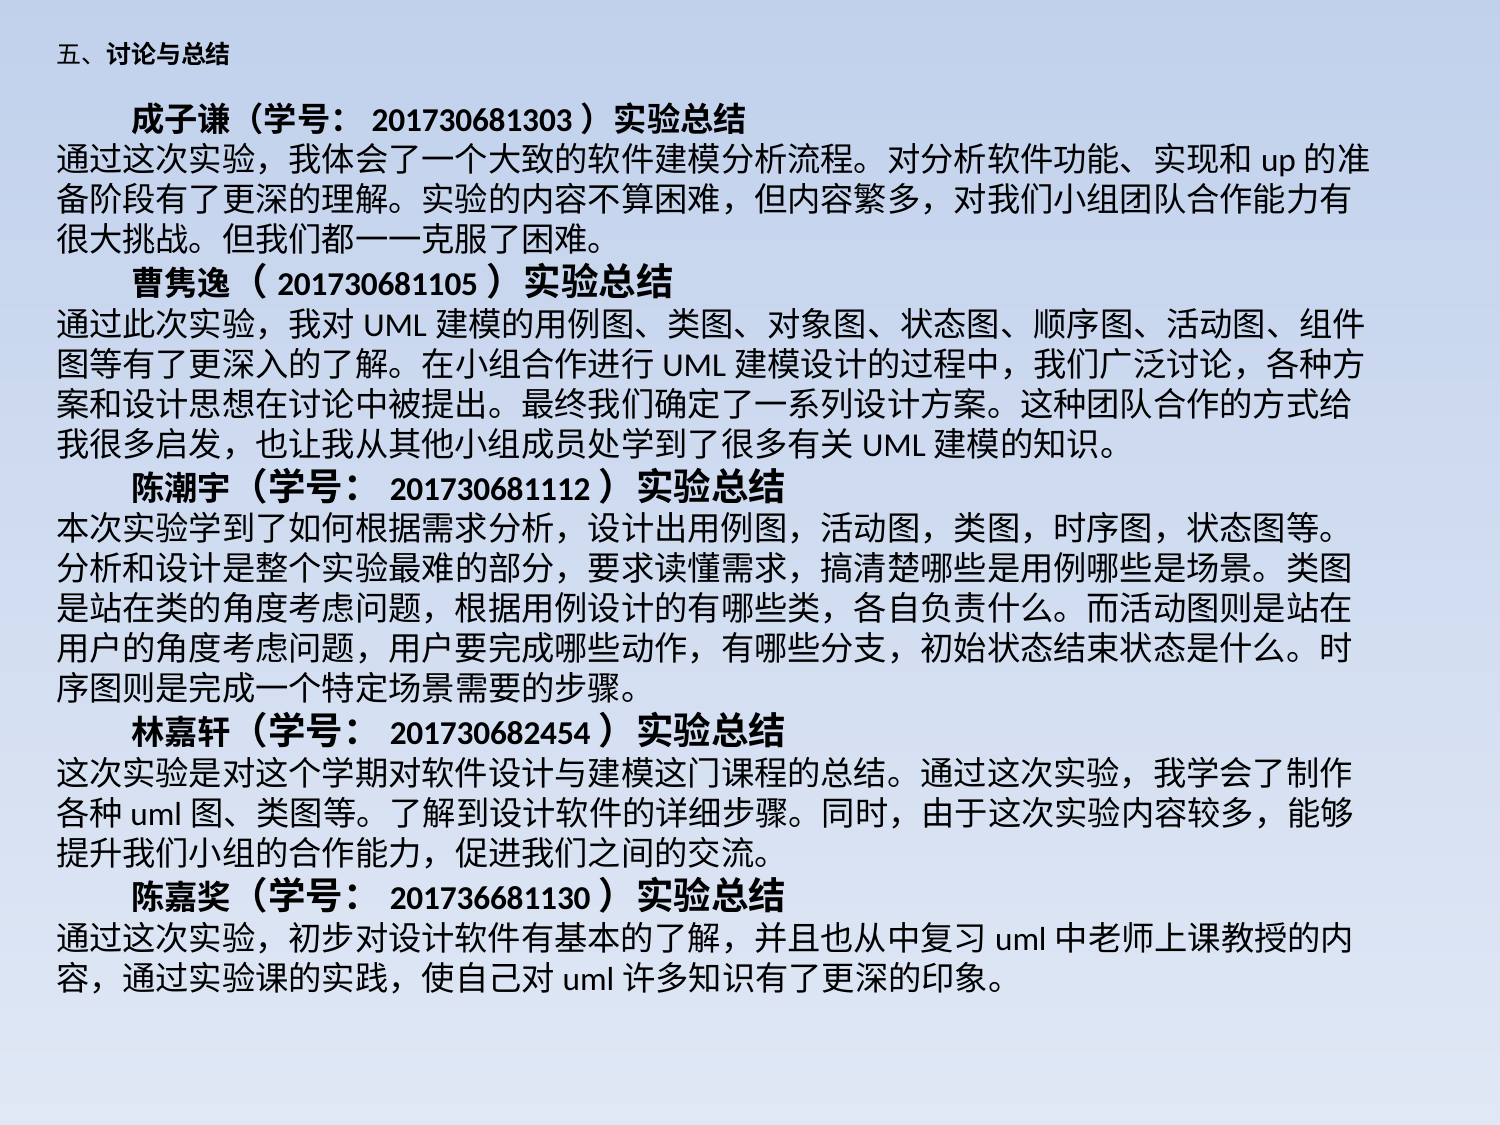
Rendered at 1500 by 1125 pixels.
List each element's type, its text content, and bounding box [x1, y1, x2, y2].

text_box 五、讨论与总结 成子谦（学号：201730681303）实验总结 通过这次实验，我体会了一个大致的软件建模分析流程。对分析软件功能、实现和up的准备阶段有了更深的理解。实验的内容不算困难，但内容繁多，对我们小组团队合作能力有很大挑战。但我们都一一克服了困难。 曹隽逸（201730681105）实验总结 通过此次实验，我对UML建模的用例图、类图、对象图、状态图、顺序图、活动图、组件图等有了更深入的了解。在小组合作进行UML建模设计的过程中，我们广泛讨论，各种方案和设计思想在讨论中被提出。最终我们确定了一系列设计方案。这种团队合作的方式给我很多启发，也让我从其他小组成员处学到了很多有关UML建模的知识。 陈潮宇（学号：201730681112）实验总结 本次实验学到了如何根据需求分析，设计出用例图，活动图，类图，时序图，状态图等。分析和设计是整个实验最难的部分，要求读懂需求，搞清楚哪些是用例哪些是场景。类图是站在类的角度考虑问题，根据用例设计的有哪些类，各自负责什么。而活动图则是站在用户的角度考虑问题，用户要完成哪些动作，有哪些分支，初始状态结束状态是什么。时序图则是完成一个特定场景需要的步骤。 林嘉轩（学号：201730682454）实验总结 这次实验是对这个学期对软件设计与建模这门课程的总结。通过这次实验，我学会了制作各种uml图、类图等。了解到设计软件的详细步骤。同时，由于这次实验内容较多，能够提升我们小组的合作能力，促进我们之间的交流。 陈嘉奖（学号：201736681130）实验总结 通过这次实验，初步对设计软件有基本的了解，并且也从中复习uml中老师上课教授的内容，通过实验课的实践，使自己对uml许多知识有了更深的印象。 [41, 30, 1392, 1035]
